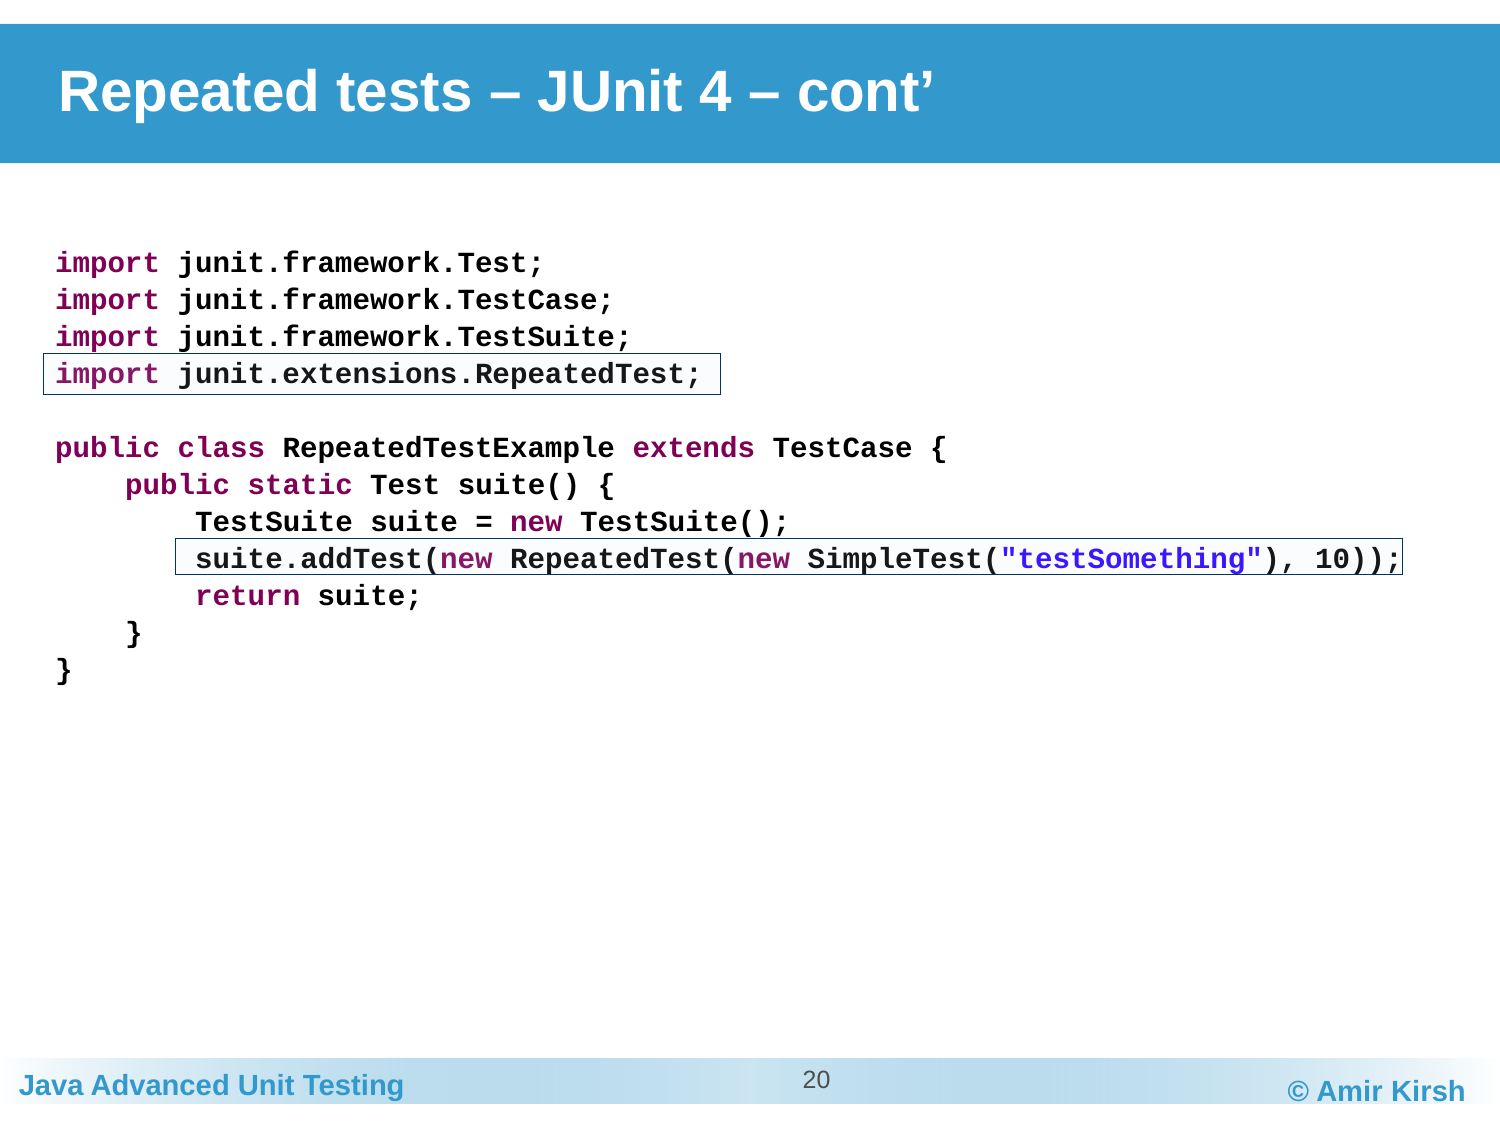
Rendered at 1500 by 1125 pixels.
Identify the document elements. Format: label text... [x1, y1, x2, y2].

text_box import junit.framework.Test; import junit.framework.TestCase; import junit.framework.TestSuite; import junit.extensions.RepeatedTest; public class RepeatedTestExample extends TestCase { public static Test suite() { TestSuite suite = new TestSuite(); suite.addTest(new RepeatedTest(new SimpleTest("testSomething"), 10)); return suite; } } [55, 191, 1461, 686]
text_box [43, 352, 721, 395]
title Repeated tests – JUnit 4 – cont’ [0, 23, 1500, 164]
text_box [174, 538, 1403, 575]
slide_number 20 [737, 1065, 897, 1113]
